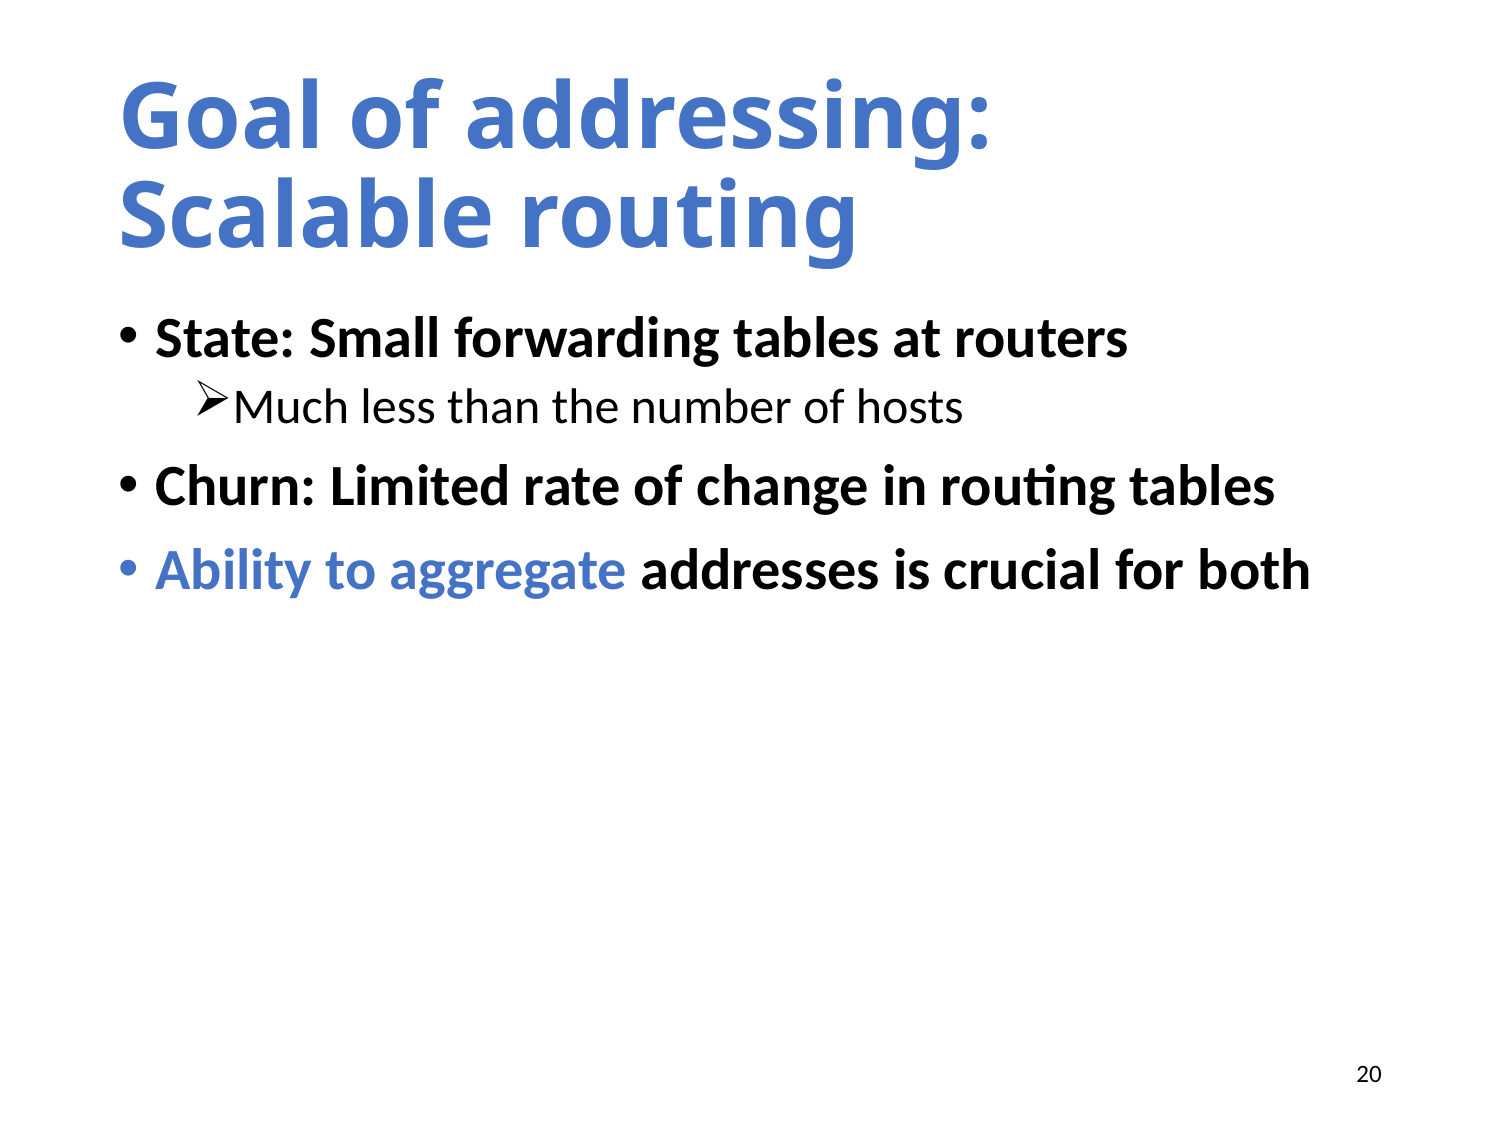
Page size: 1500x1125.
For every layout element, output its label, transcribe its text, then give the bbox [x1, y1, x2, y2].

list State: Small forwarding tables at routers Much less than the number of hosts Churn: Limited rate of change in routing tables Ability to aggregate addresses is crucial for both [103, 299, 1397, 1014]
slide_number 20 [1059, 1042, 1397, 1103]
title Goal of addressing: Scalable routing [103, 59, 1397, 278]
